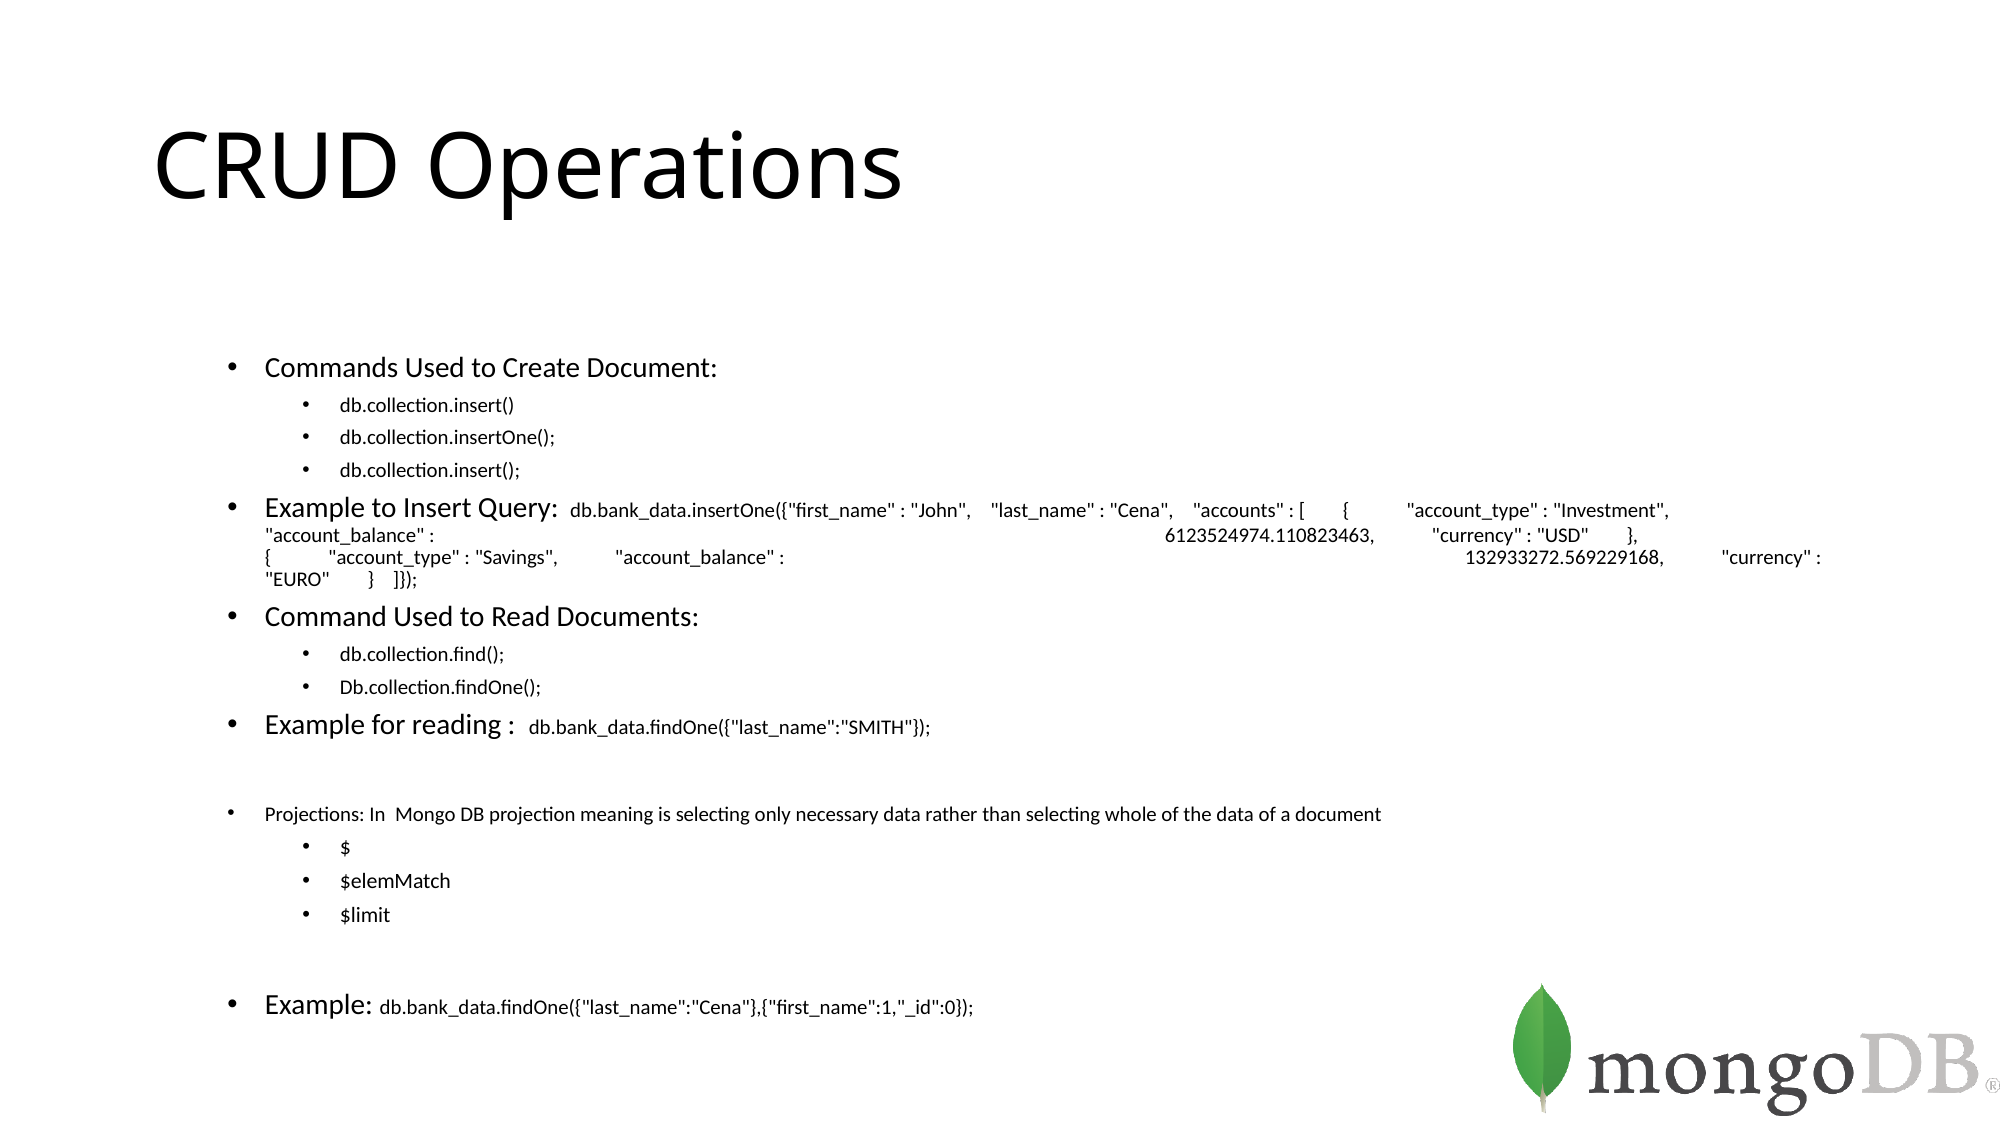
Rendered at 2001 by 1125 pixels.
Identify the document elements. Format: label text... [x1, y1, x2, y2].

picture [1512, 983, 2000, 1116]
title CRUD Operations [137, 59, 1863, 278]
list Commands Used to Create Document: db.collection.insert() db.collection.insertOne(); db.collection.insert(); Example to Insert Query: db.bank_data.insertOne({"first_name" : "John", "last_name" : "Cena", "accounts" : [ { "account_type" : "Investment", "account_balance" : 6123524974.110823463, "currency" : "USD" }, { "account_type" : "Savings", "account_balance" : 132933272.569229168, "currency" : "EURO" } ]}); Command Used to Read Documents: db.collection.find(); Db.collection.findOne(); Example for reading : db.bank_data.findOne({"last_name":"SMITH"}); Projections: In Mongo DB projection meaning is selecting only necessary data rather than selecting whole of the data of a document $ $elemMatch $limit Example: db.bank_data.findOne({"last_name":"Cena"},{"first_name":1,"_id":0}); [137, 299, 1863, 1014]
